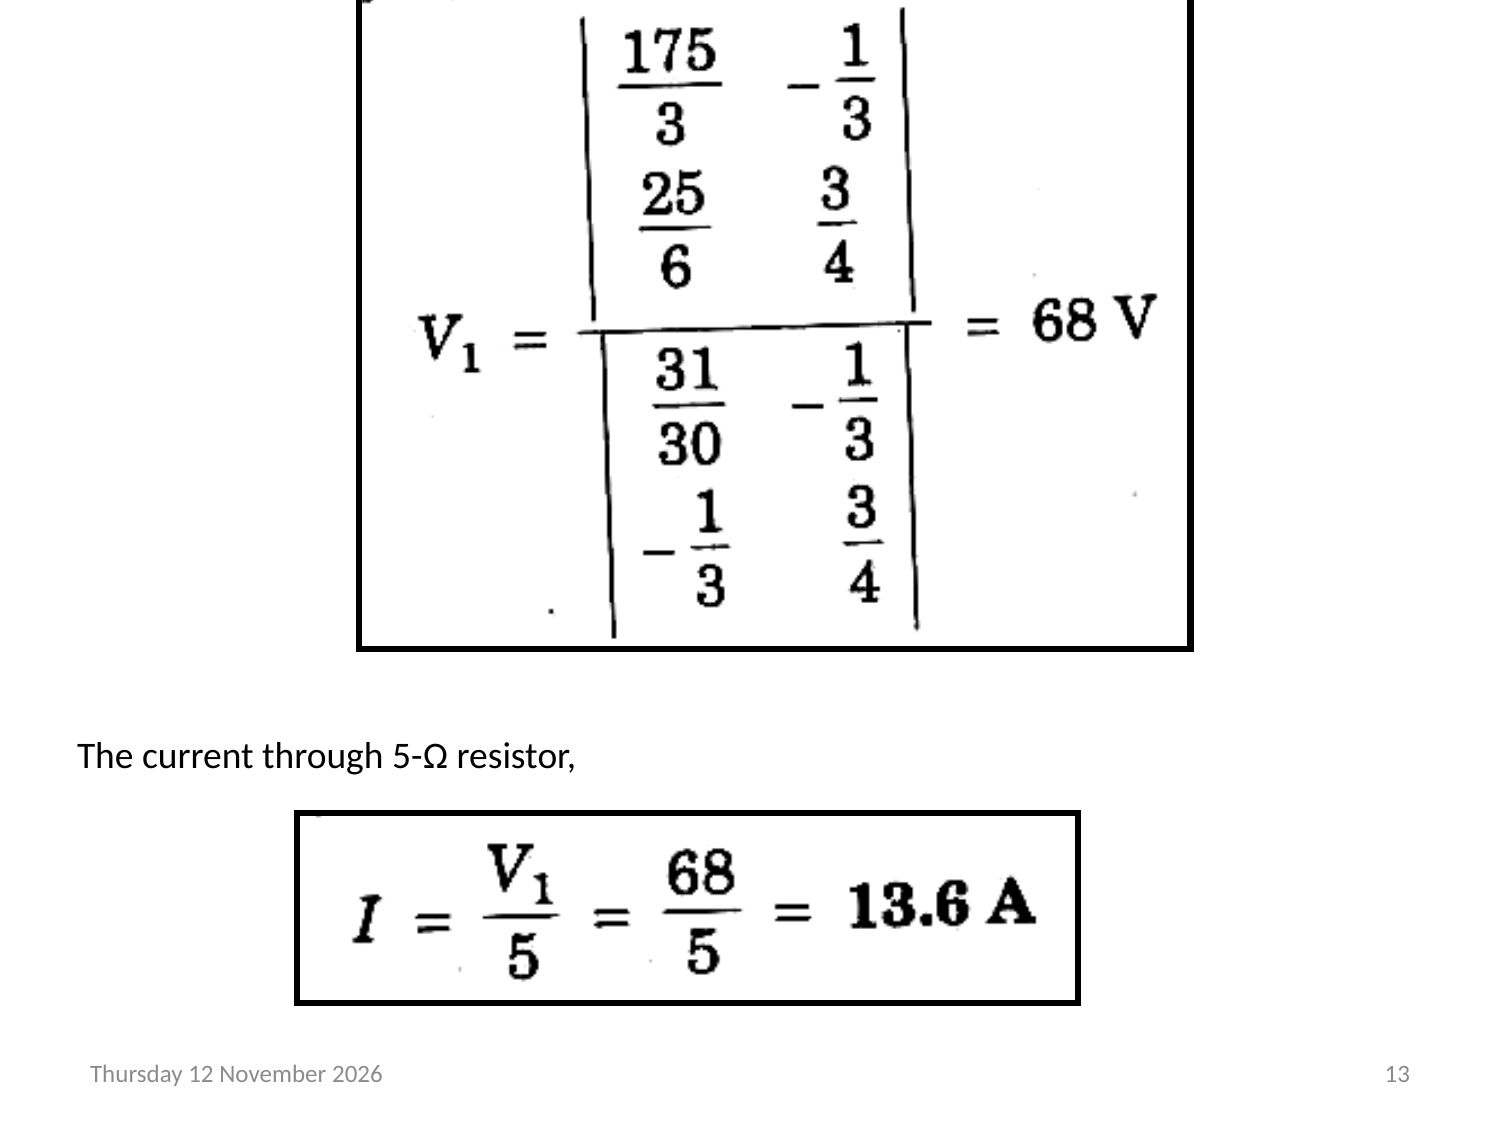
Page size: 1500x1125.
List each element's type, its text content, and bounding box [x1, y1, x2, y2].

slide_number 13 [1074, 1042, 1425, 1103]
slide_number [75, 1042, 425, 1103]
picture [362, 0, 1188, 646]
picture [299, 816, 1076, 1001]
text_box The current through 5-Ω resistor, [62, 723, 1250, 784]
